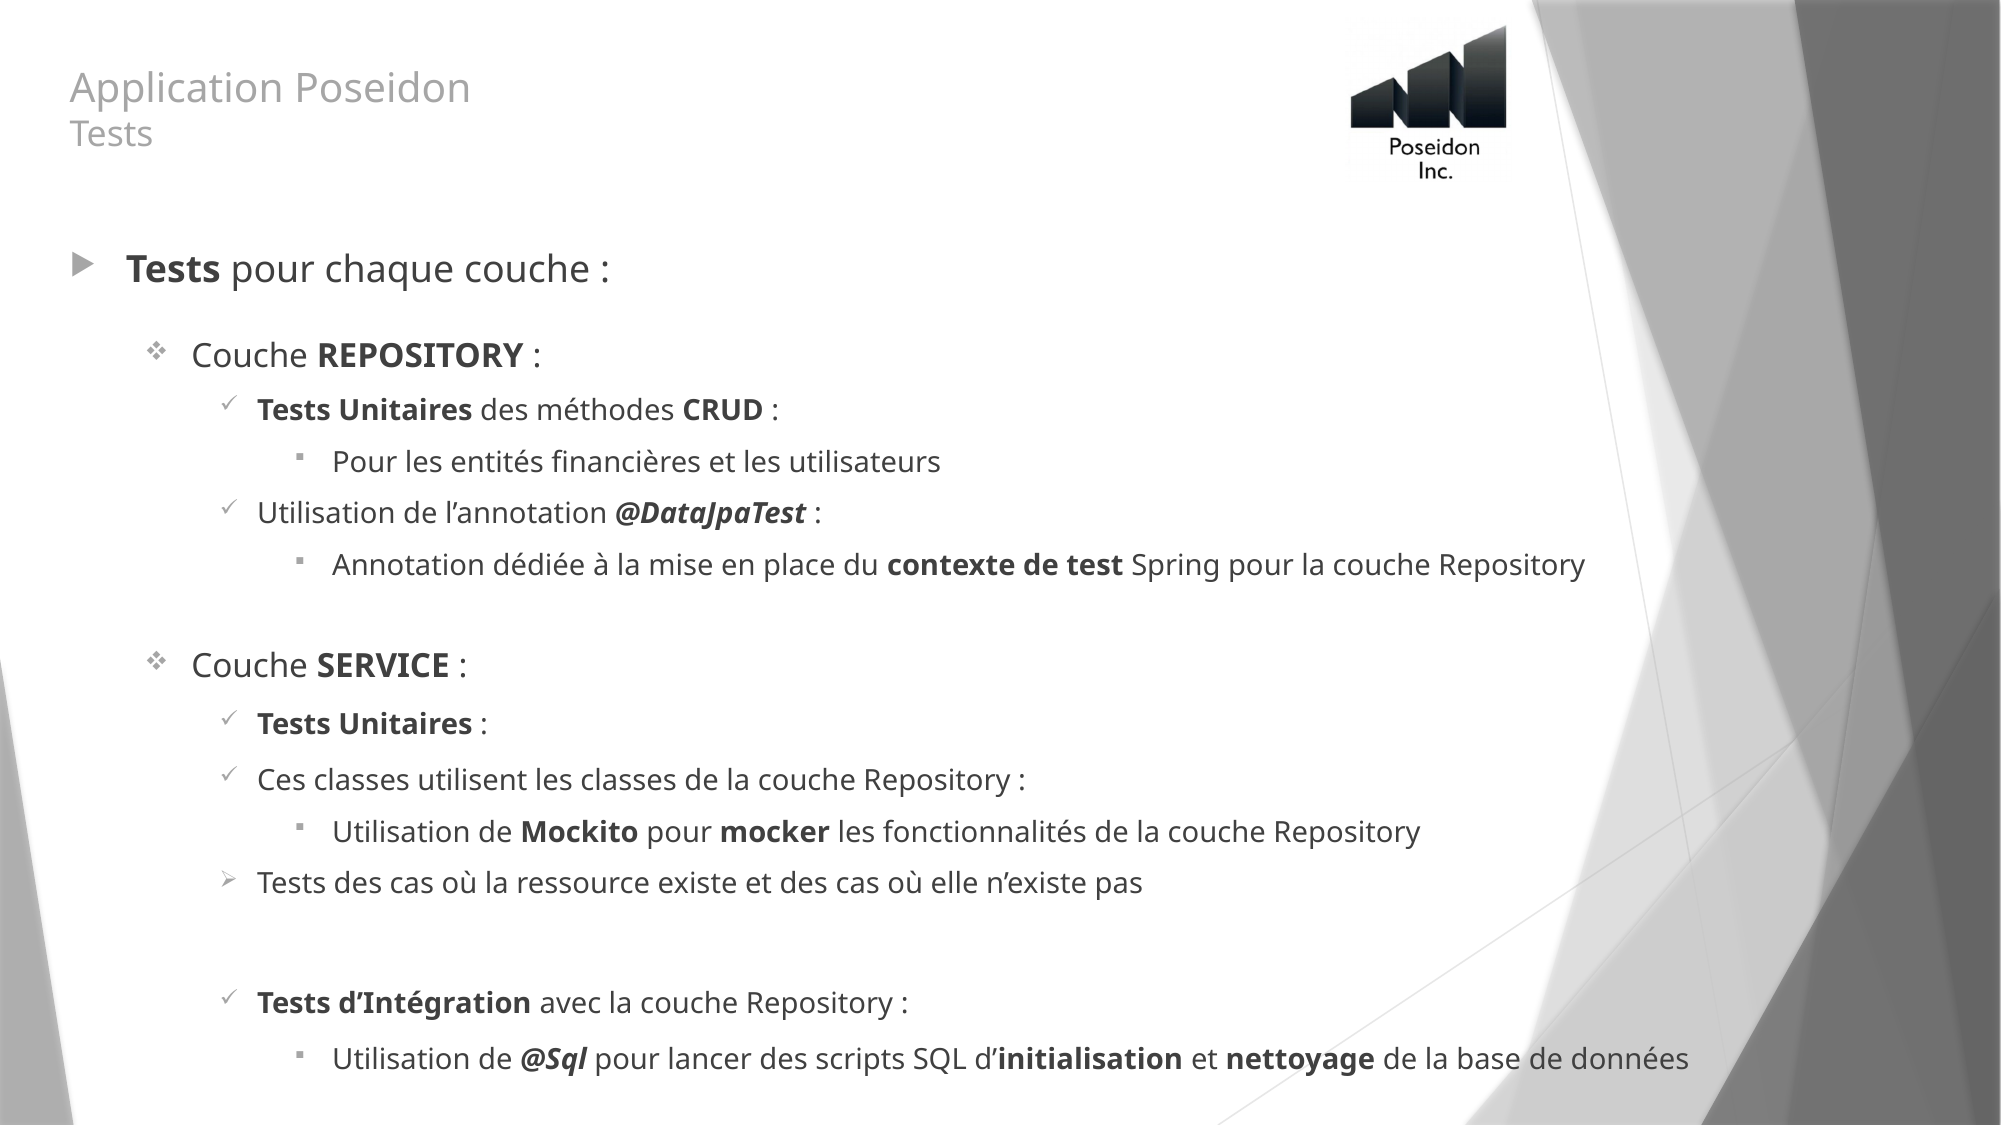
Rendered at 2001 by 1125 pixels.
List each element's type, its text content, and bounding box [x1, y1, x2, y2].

title Application Poseidon Tests [54, 54, 1465, 237]
list Tests pour chaque couche : Couche REPOSITORY : Tests Unitaires des méthodes CRUD : Pour les entités financières et les utilisateurs Utilisation de l’annotation @DataJpaTest : Annotation dédiée à la mise en place du contexte de test Spring pour la couche Repository Couche SERVICE : Tests Unitaires : Ces classes utilisent les classes de la couche Repository : Utilisation de Mockito pour mocker les fonctionnalités de la couche Repository Tests des cas où la ressource existe et des cas où elle n’existe pas Tests d’Intégration avec la couche Repository : Utilisation de @Sql pour lancer des scripts SQL d’initialisation et nettoyage de la base de données [54, 237, 1834, 1098]
picture [1345, 16, 1512, 182]
